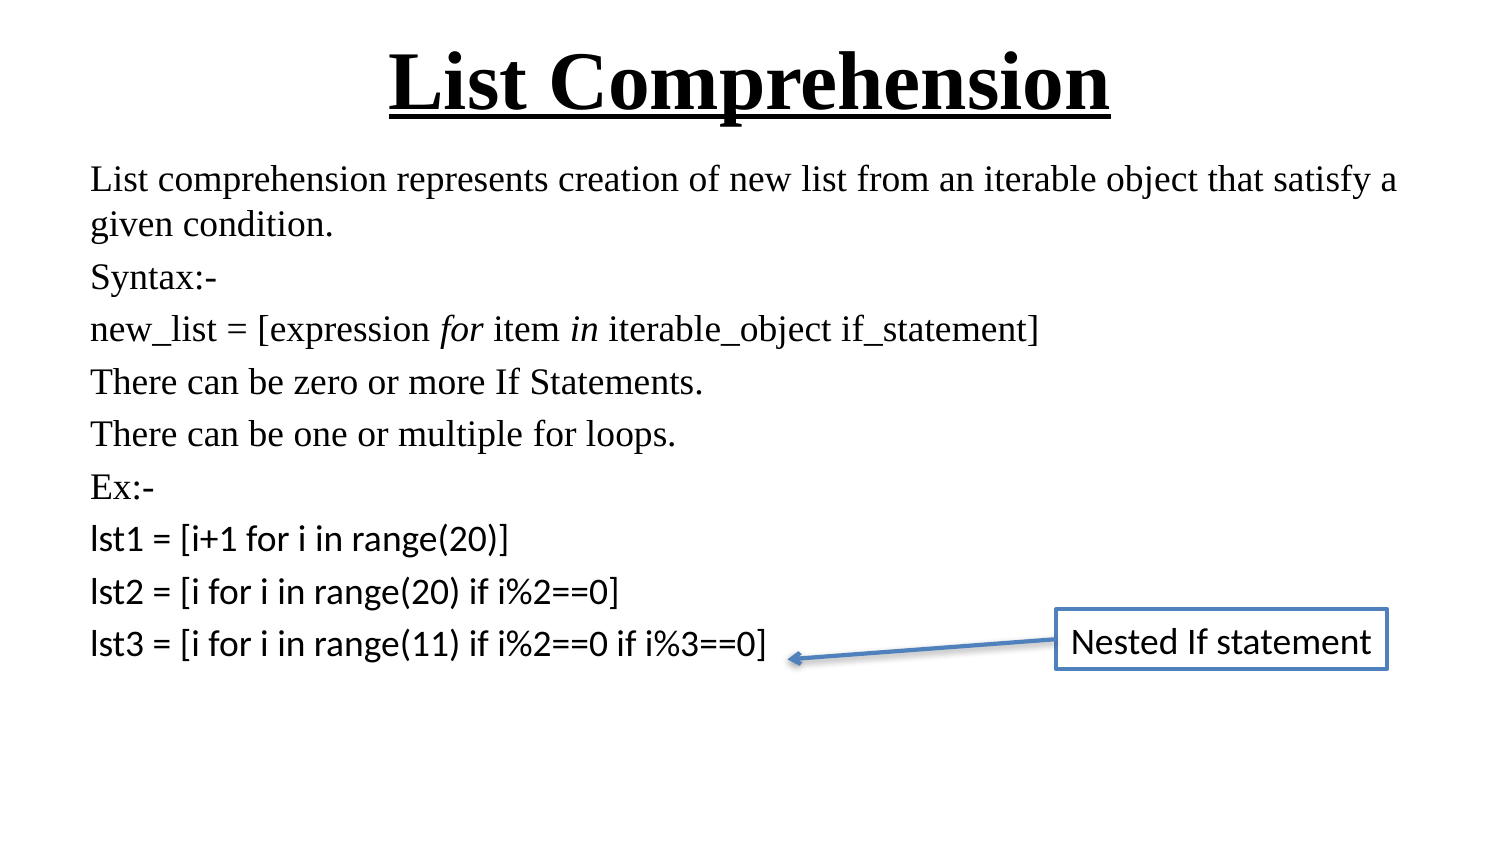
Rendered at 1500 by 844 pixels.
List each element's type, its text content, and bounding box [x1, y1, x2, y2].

title List Comprehension [75, 6, 1425, 146]
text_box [787, 639, 1051, 660]
list List comprehension represents creation of new list from an iterable object that satisfy a given condition. Syntax:- new_list = [expression for item in iterable_object if_statement] There can be zero or more If Statements. There can be one or multiple for loops. Ex:- lst1 = [i+1 for i in range(20)] lst2 = [i for i in range(20) if i%2==0] lst3 = [i for i in range(11) if i%2==0 if i%3==0] [75, 146, 1425, 772]
text_box Nested If statement [1054, 607, 1389, 671]
